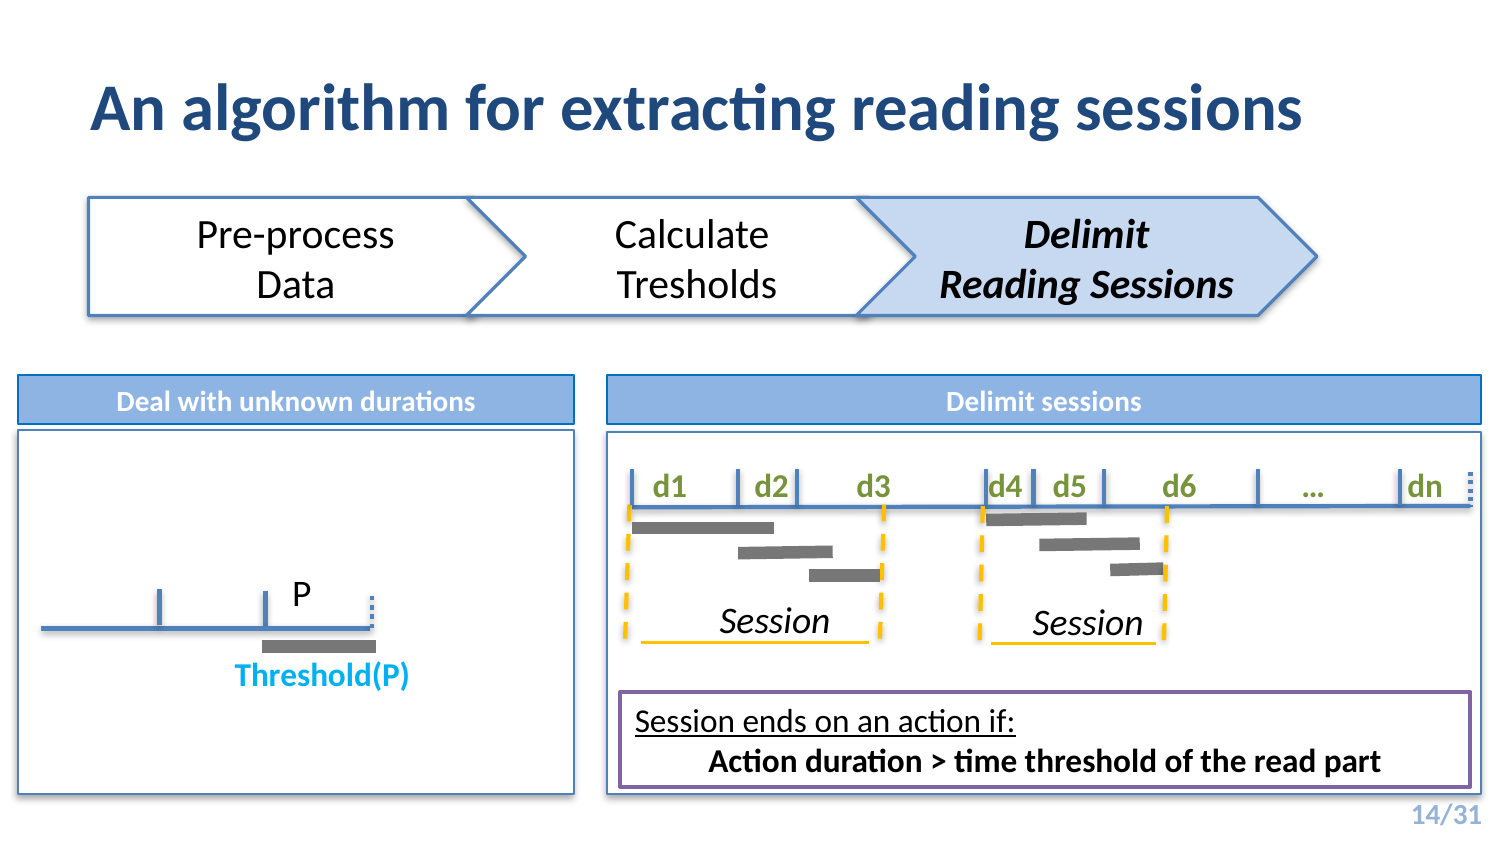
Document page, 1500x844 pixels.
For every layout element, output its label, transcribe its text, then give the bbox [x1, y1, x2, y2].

text_box Calculate Tresholds [465, 196, 905, 317]
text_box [17, 374, 575, 795]
text_box Pre-process Data [87, 196, 516, 317]
text_box Delimit Reading Sessions [855, 196, 1318, 317]
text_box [606, 374, 1500, 795]
title An algorithm for extracting reading sessions [75, 33, 1500, 175]
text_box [218, 645, 428, 702]
